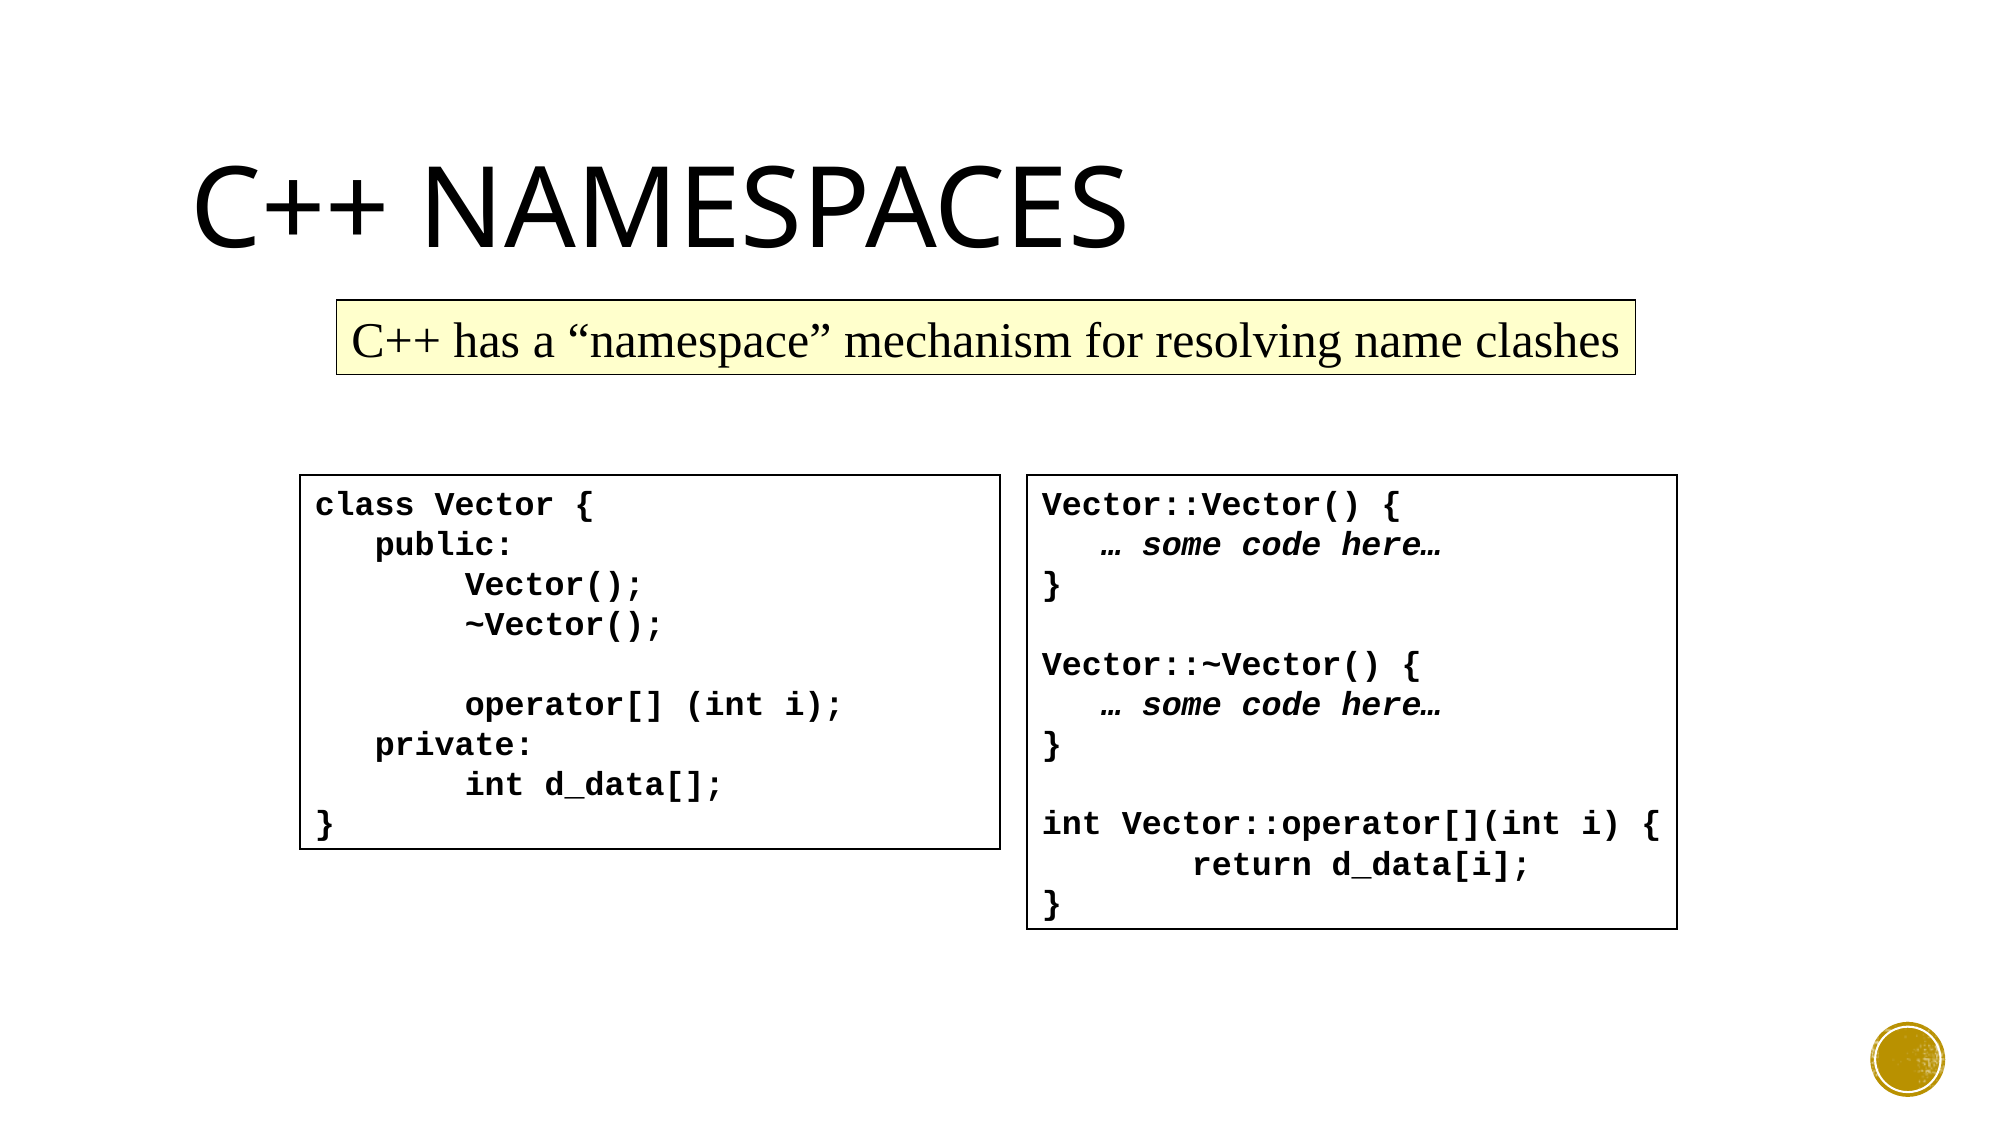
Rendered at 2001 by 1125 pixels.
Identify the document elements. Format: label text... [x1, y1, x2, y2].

text_box C++ has a “namespace” mechanism for resolving name clashes [336, 299, 1636, 375]
text_box class Vector { public: Vector(); ~Vector(); operator[] (int i); private: int d_data[]; } [300, 474, 1000, 849]
text_box Vector::Vector() { … some code here… } Vector::~Vector() { … some code here… } int Vector::operator[](int i) { return d_data[i]; } [1027, 474, 1677, 929]
title C++ Namespaces [175, 79, 1826, 344]
